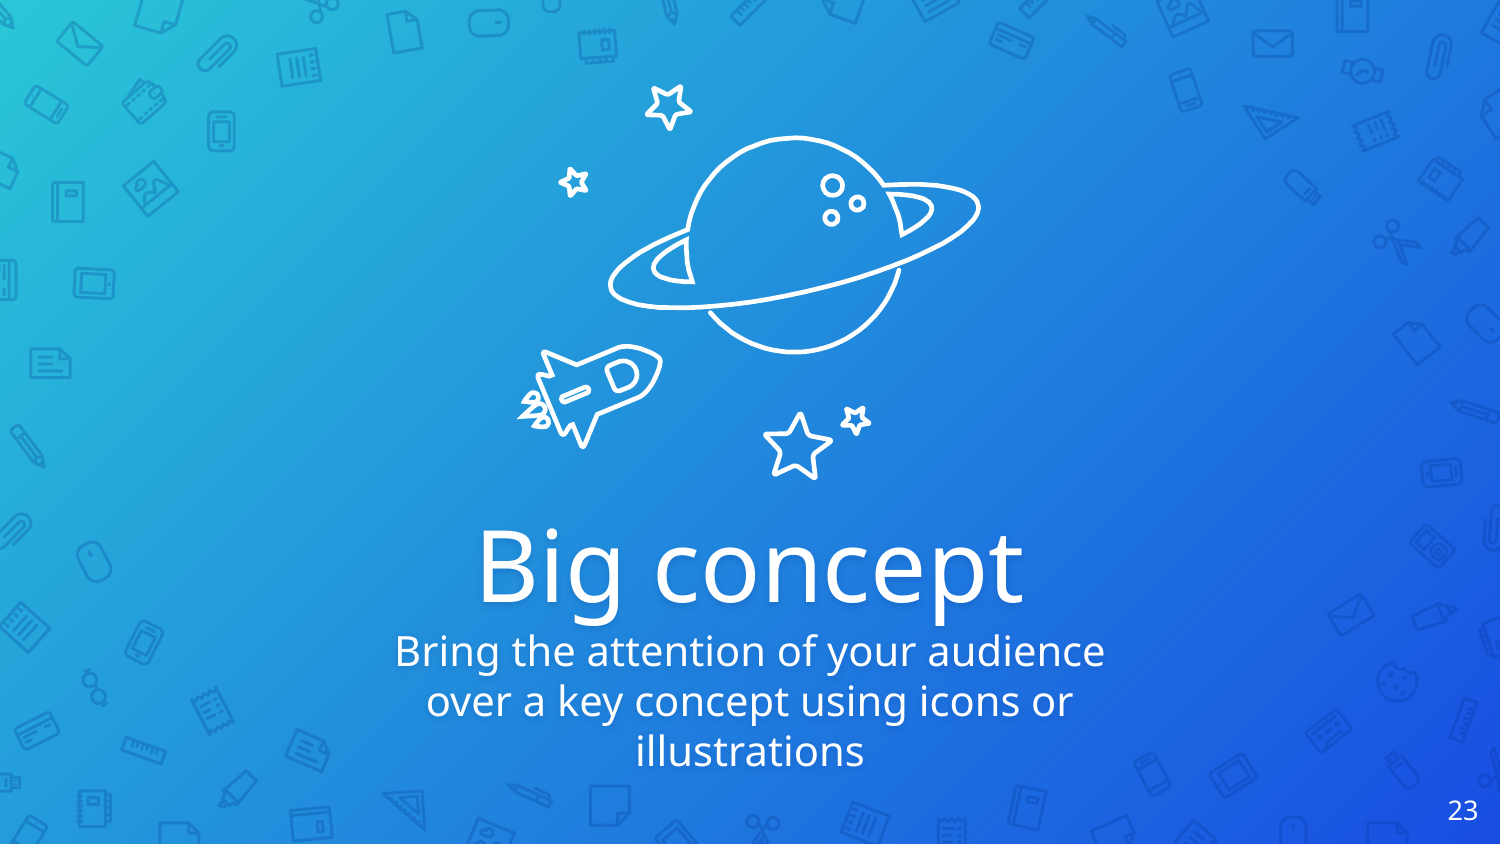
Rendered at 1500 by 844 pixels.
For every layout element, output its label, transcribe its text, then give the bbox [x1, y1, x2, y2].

subtitle Bring the attention of your audience over a key concept using icons or illustrations [373, 641, 1127, 739]
slide_number 23 [1403, 779, 1494, 844]
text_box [656, 108, 932, 384]
title Big concept [373, 447, 1127, 638]
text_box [533, 331, 647, 446]
